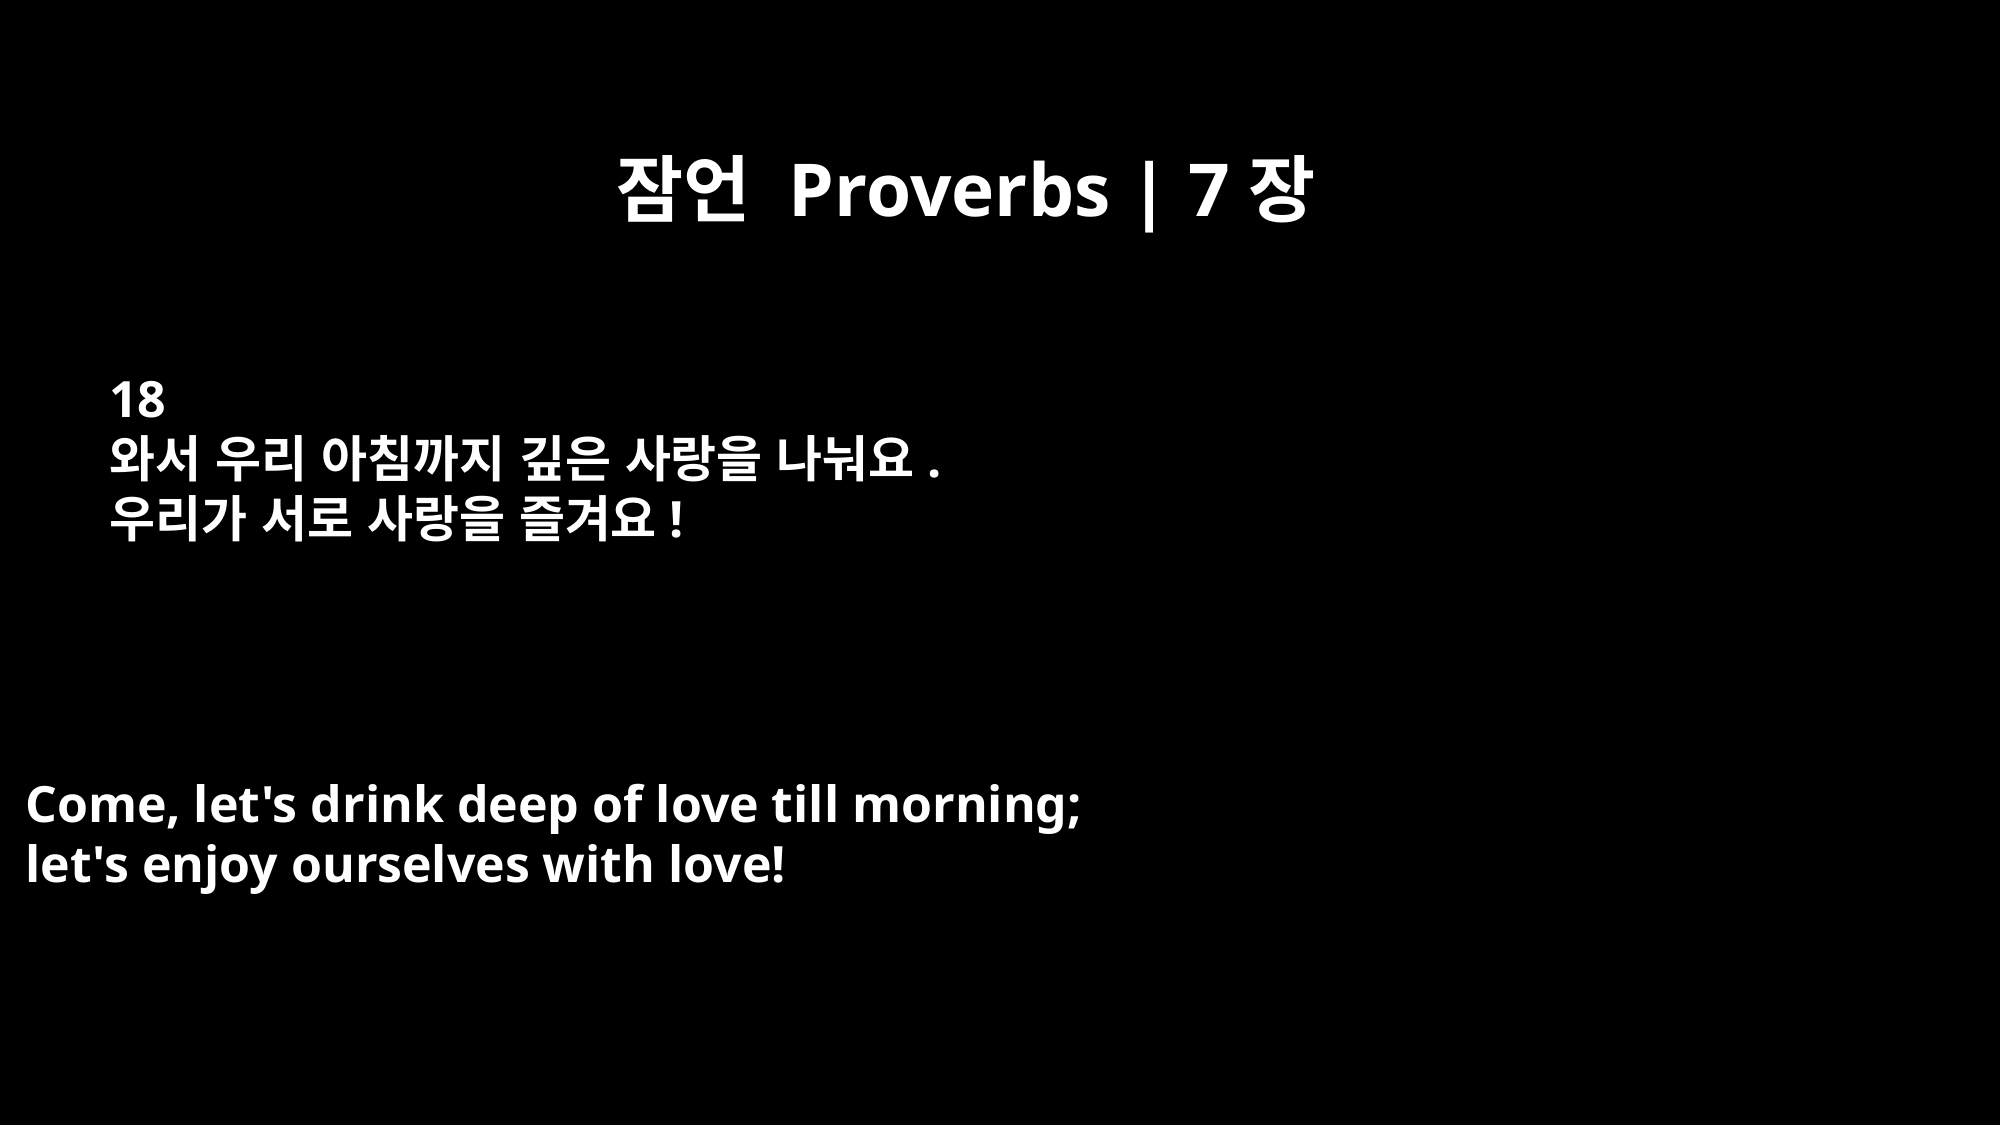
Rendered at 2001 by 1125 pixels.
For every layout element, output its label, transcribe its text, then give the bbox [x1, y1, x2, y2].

text_box 잠언 Proverbs | 7장 [601, 136, 1331, 239]
text_box Come, let's drink deep of love till morning; let's enjoy ourselves with love! [10, 764, 1098, 900]
text_box 18 와서 우리 아침까지 깊은 사랑을 나눠요. 우리가 서로 사랑을 즐겨요! [94, 359, 957, 555]
